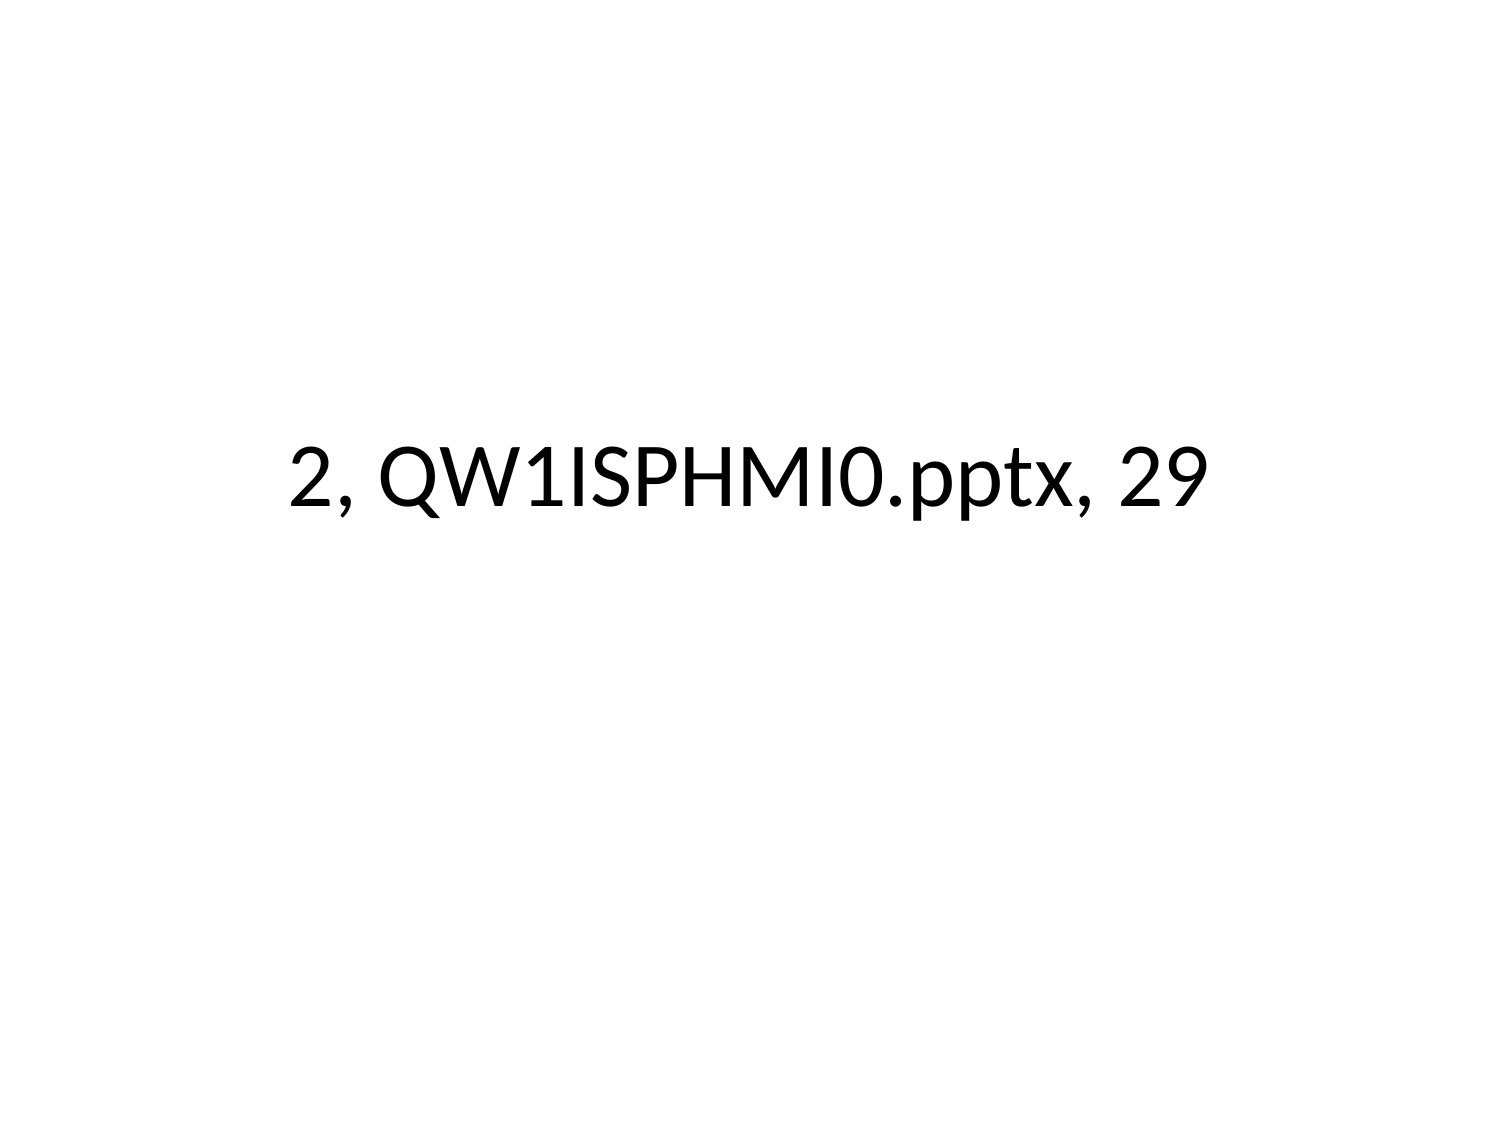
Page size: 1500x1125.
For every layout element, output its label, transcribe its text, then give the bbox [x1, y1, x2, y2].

title 2, QW1ISPHMI0.pptx, 29 [112, 349, 1388, 591]
